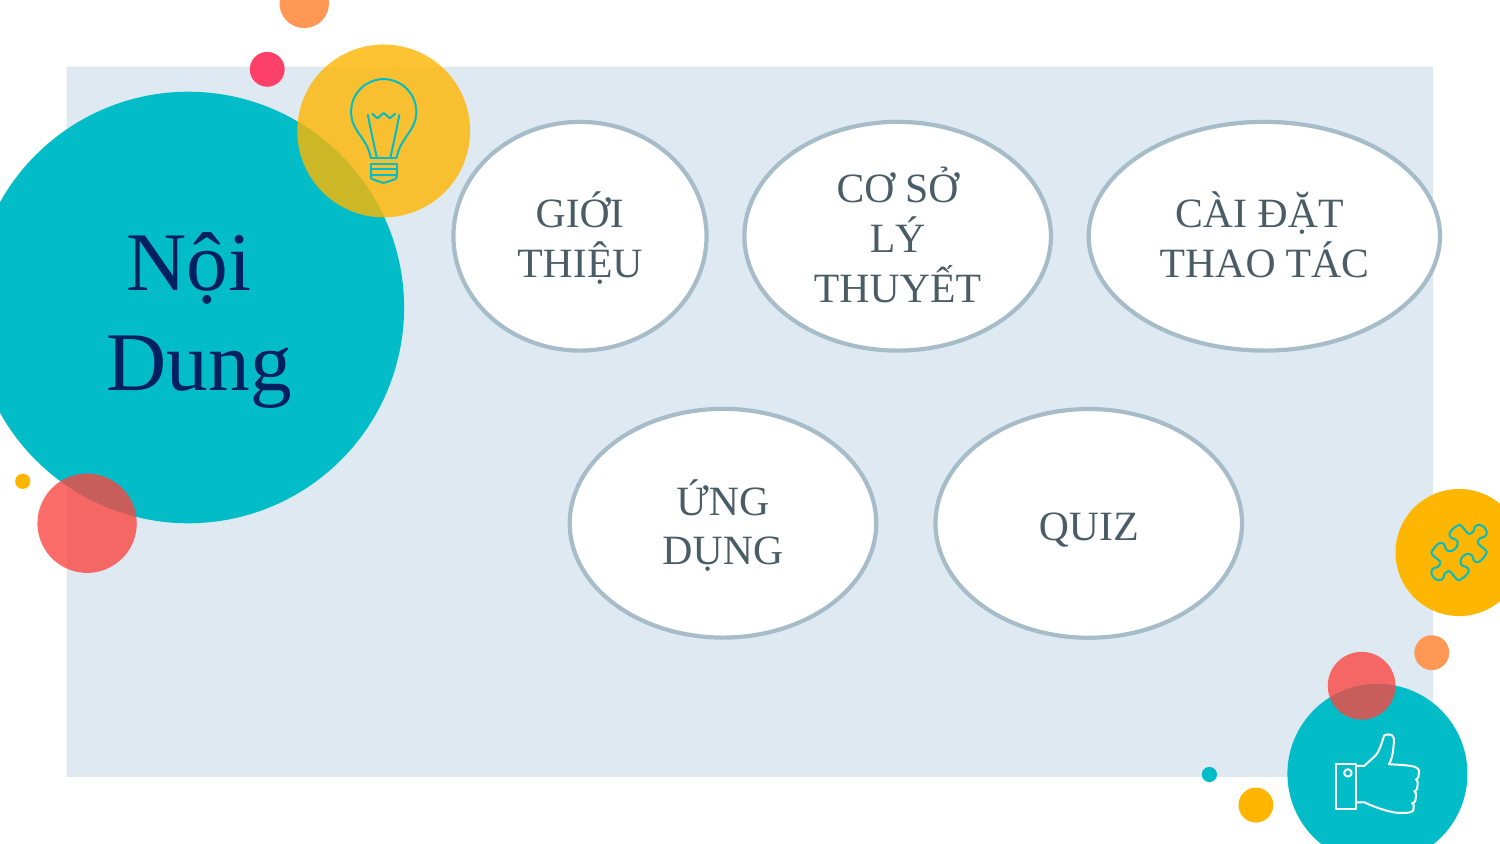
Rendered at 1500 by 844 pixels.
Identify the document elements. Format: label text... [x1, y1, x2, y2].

text_box GIỚI THIỆU [451, 119, 709, 353]
text_box QUIZ [933, 406, 1245, 640]
text_box ỨNG DỤNG [567, 406, 879, 640]
text_box CÀI ĐẶT THAO TÁC [1086, 119, 1443, 353]
text_box CƠ SỞ LÝ THUYẾT [742, 119, 1054, 353]
title Nội Dung [23, 91, 375, 524]
